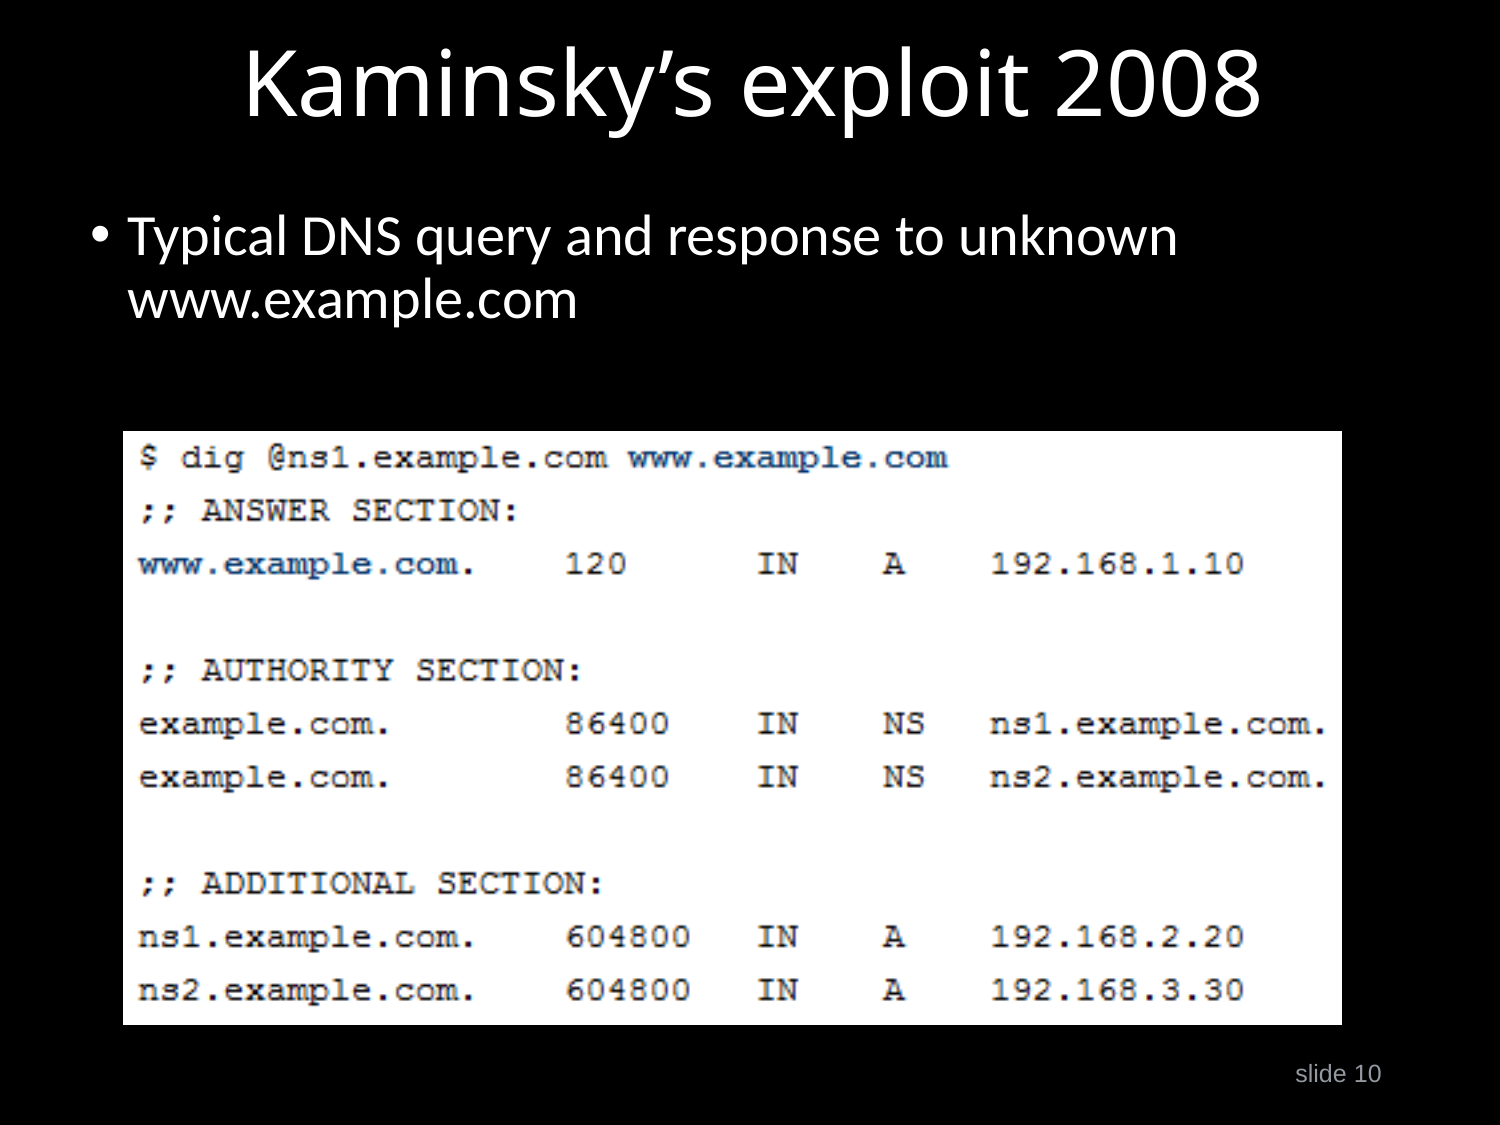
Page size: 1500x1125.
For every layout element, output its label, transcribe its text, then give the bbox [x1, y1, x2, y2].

slide_number slide 10 [1059, 1042, 1397, 1103]
title Kaminsky’s exploit 2008 [226, 7, 1425, 166]
picture [123, 431, 1342, 1025]
list Typical DNS query and response to unknown www.example.com [75, 197, 1425, 977]
